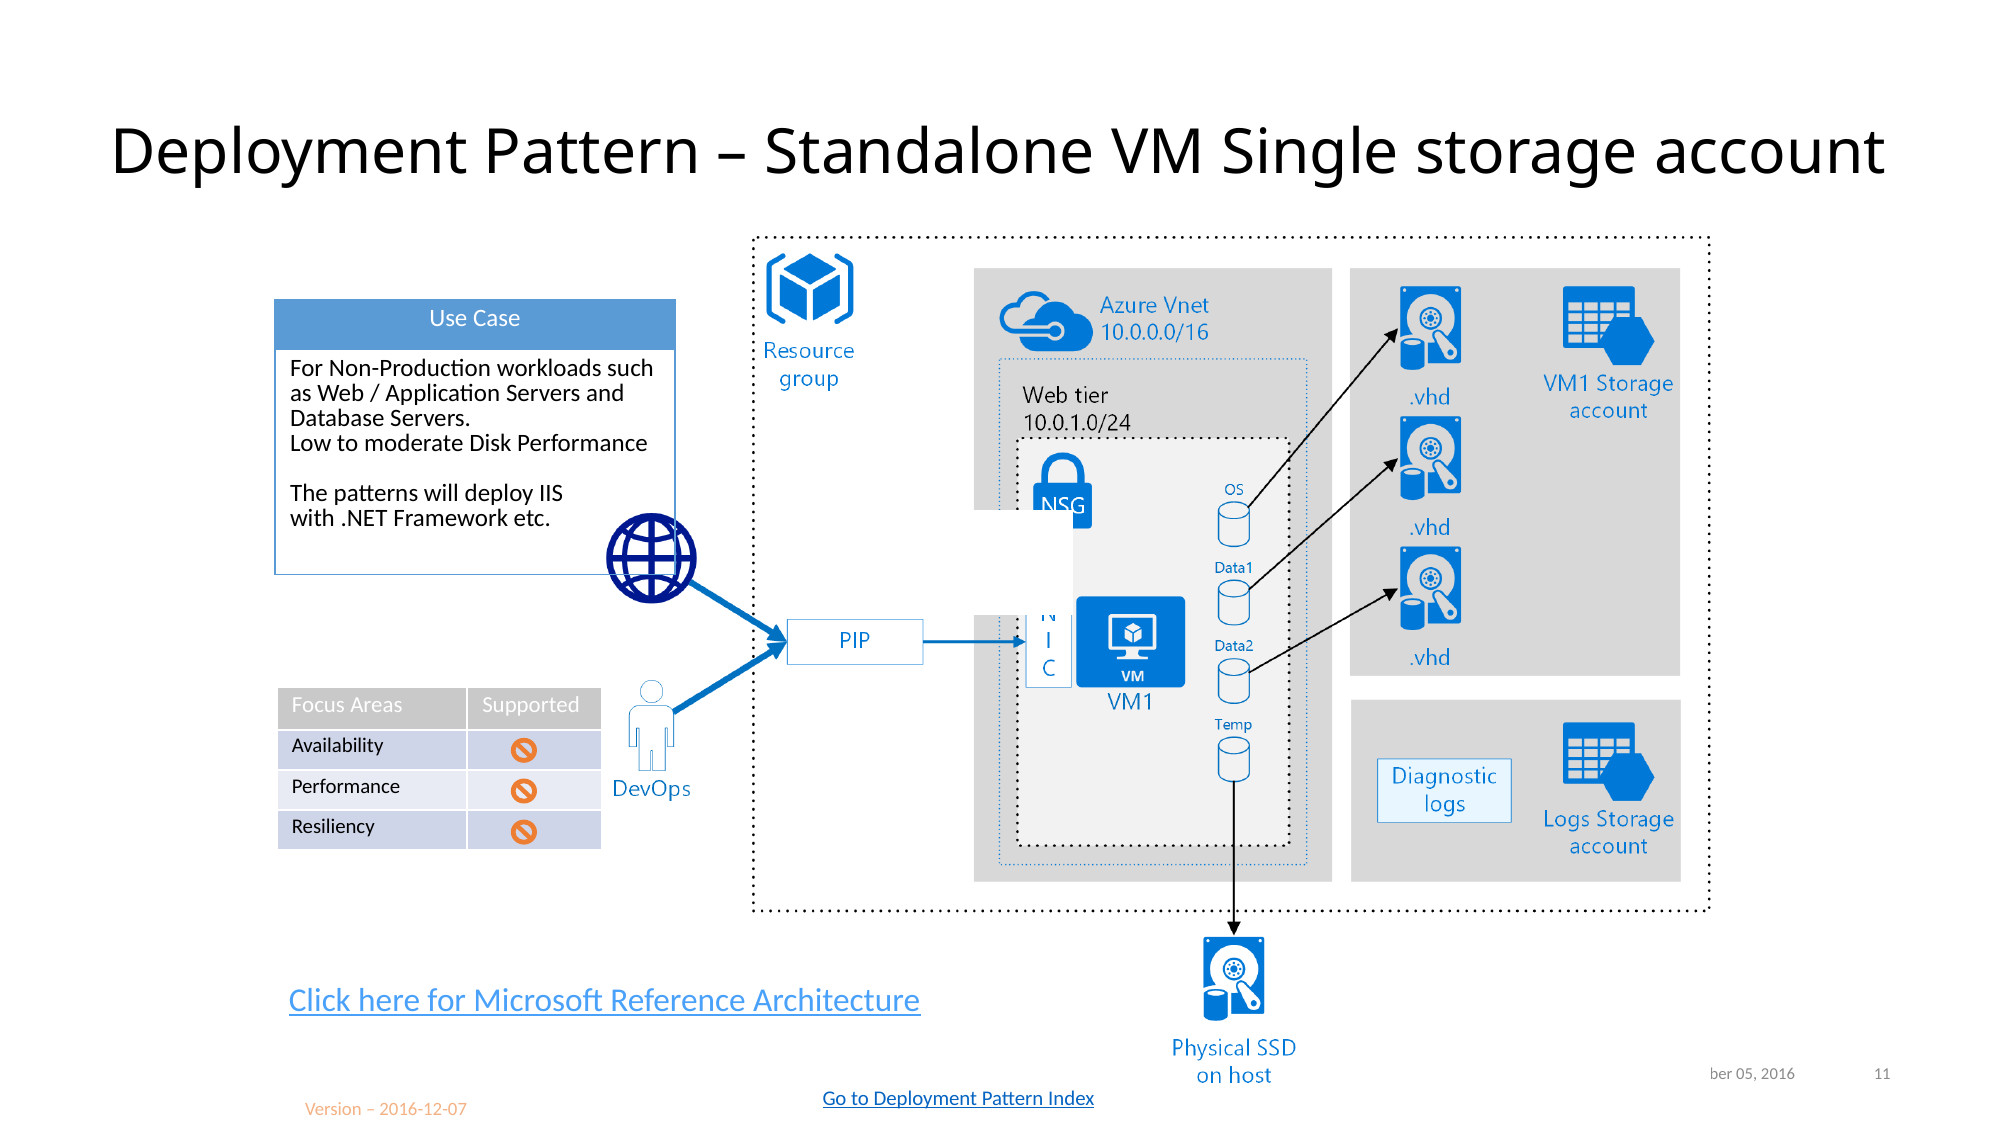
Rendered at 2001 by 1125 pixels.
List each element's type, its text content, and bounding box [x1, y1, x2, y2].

text_box Version – 2016-12-07 [305, 1087, 630, 1119]
text_box [509, 777, 539, 805]
table_cell Performance [278, 771, 466, 809]
text_box Click here for Microsoft Reference Architecture [288, 962, 599, 1019]
table_cell Resiliency [278, 811, 466, 849]
title Deployment Pattern – Standalone VM Single storage account [110, 119, 1890, 244]
text_box Go to Deployment Pattern Index [822, 1100, 1113, 1110]
table_cell [468, 731, 599, 769]
table_cell For Non-Production workloads such as Web / Application Servers and Database Servers. Low to moderate Disk Performance The patterns will deploy IIS with .NET Framework etc. [276, 350, 599, 574]
table_cell Availability [278, 731, 466, 769]
table_header Focus Areas [278, 688, 466, 729]
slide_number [1575, 1062, 1813, 1102]
text_box [509, 818, 539, 846]
table_header Supported [468, 688, 599, 729]
picture [599, 235, 1711, 1100]
slide_number 11 [1832, 1062, 1891, 1102]
table_cell [468, 811, 599, 849]
table_header Use Case [276, 301, 599, 350]
table_cell [468, 771, 599, 809]
text_box [509, 736, 539, 764]
